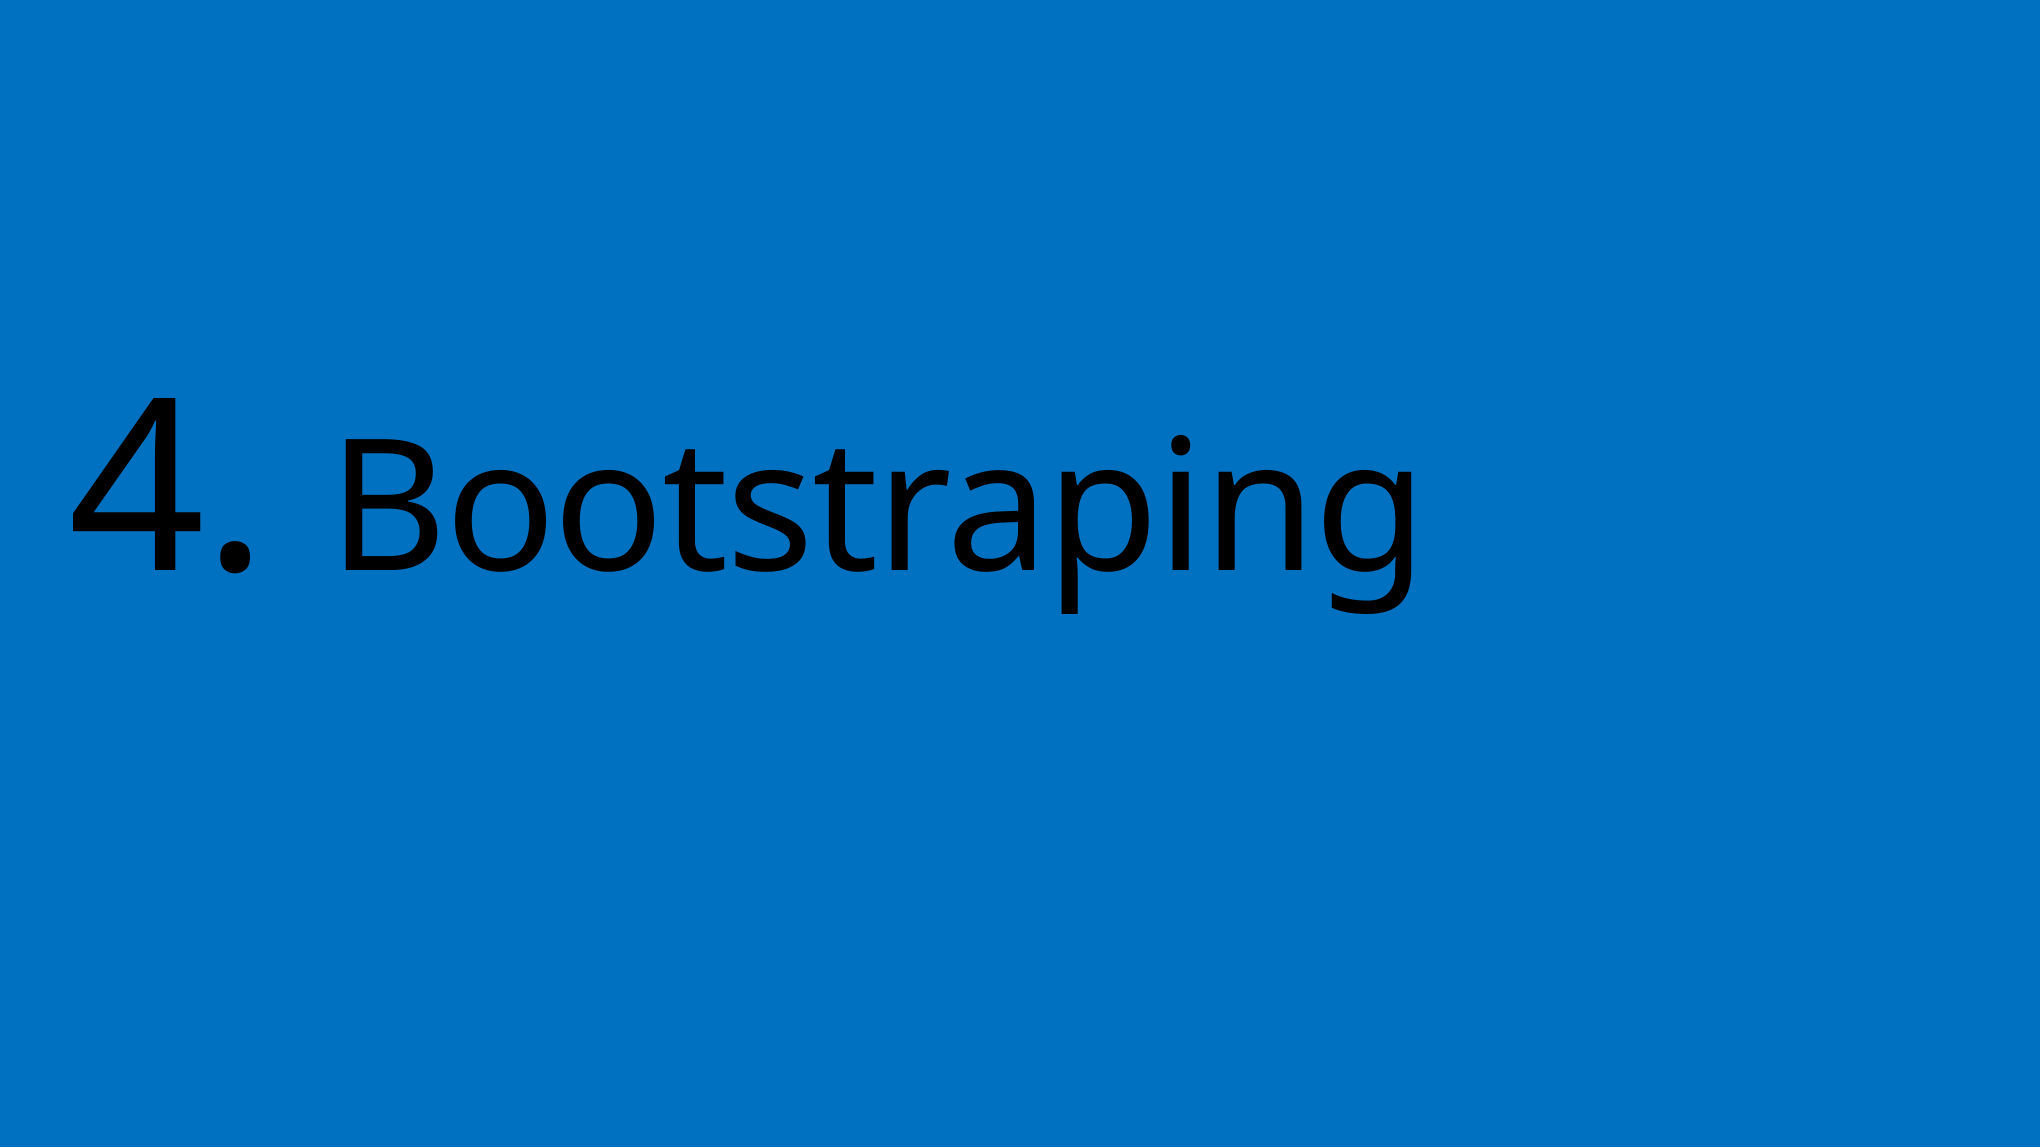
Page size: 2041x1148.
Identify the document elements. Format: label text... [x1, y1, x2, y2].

title 4. Bootstraping [45, 348, 1996, 650]
